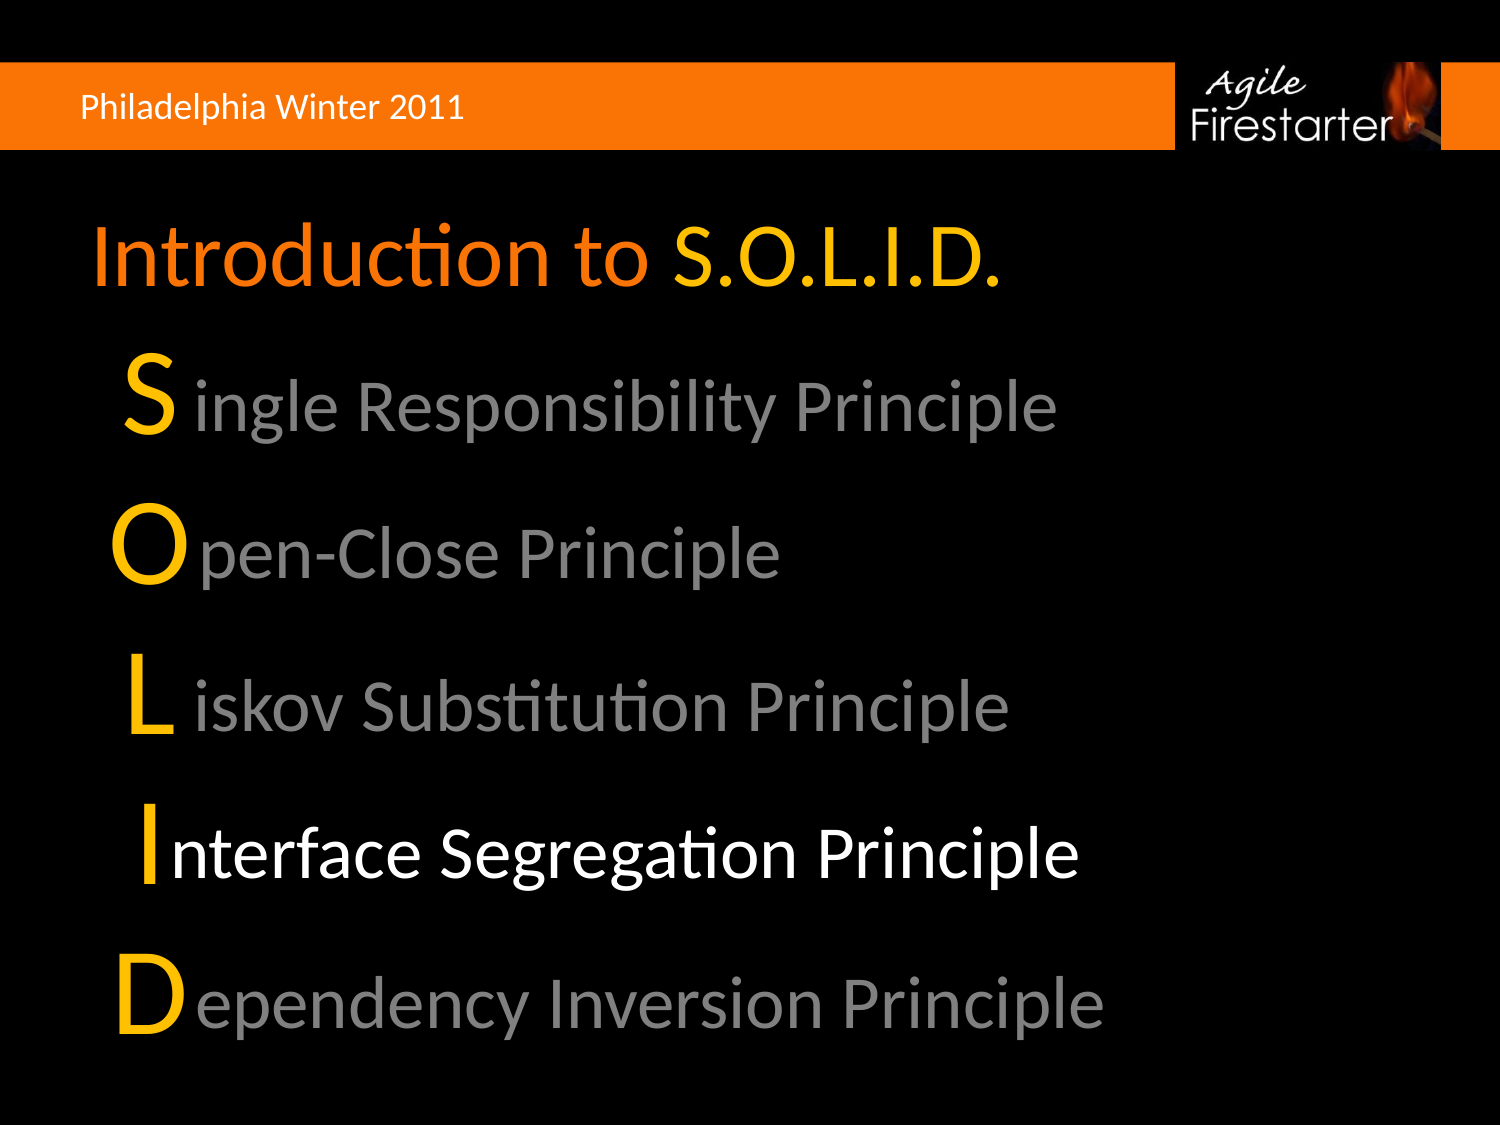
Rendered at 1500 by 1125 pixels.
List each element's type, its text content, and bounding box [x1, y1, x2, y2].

text_box nterface Segregation Principle [155, 796, 1097, 901]
title Introduction to S.O.L.I.D. [75, 174, 1425, 325]
text_box pen-Close Principle [183, 495, 798, 601]
text_box S O L I D [50, 302, 250, 1068]
text_box ingle Responsibility Principle [178, 348, 1075, 454]
picture [1175, 62, 1441, 151]
text_box ependency Inversion Principle [180, 946, 1123, 1052]
text_box iskov Substitution Principle [179, 648, 1028, 754]
